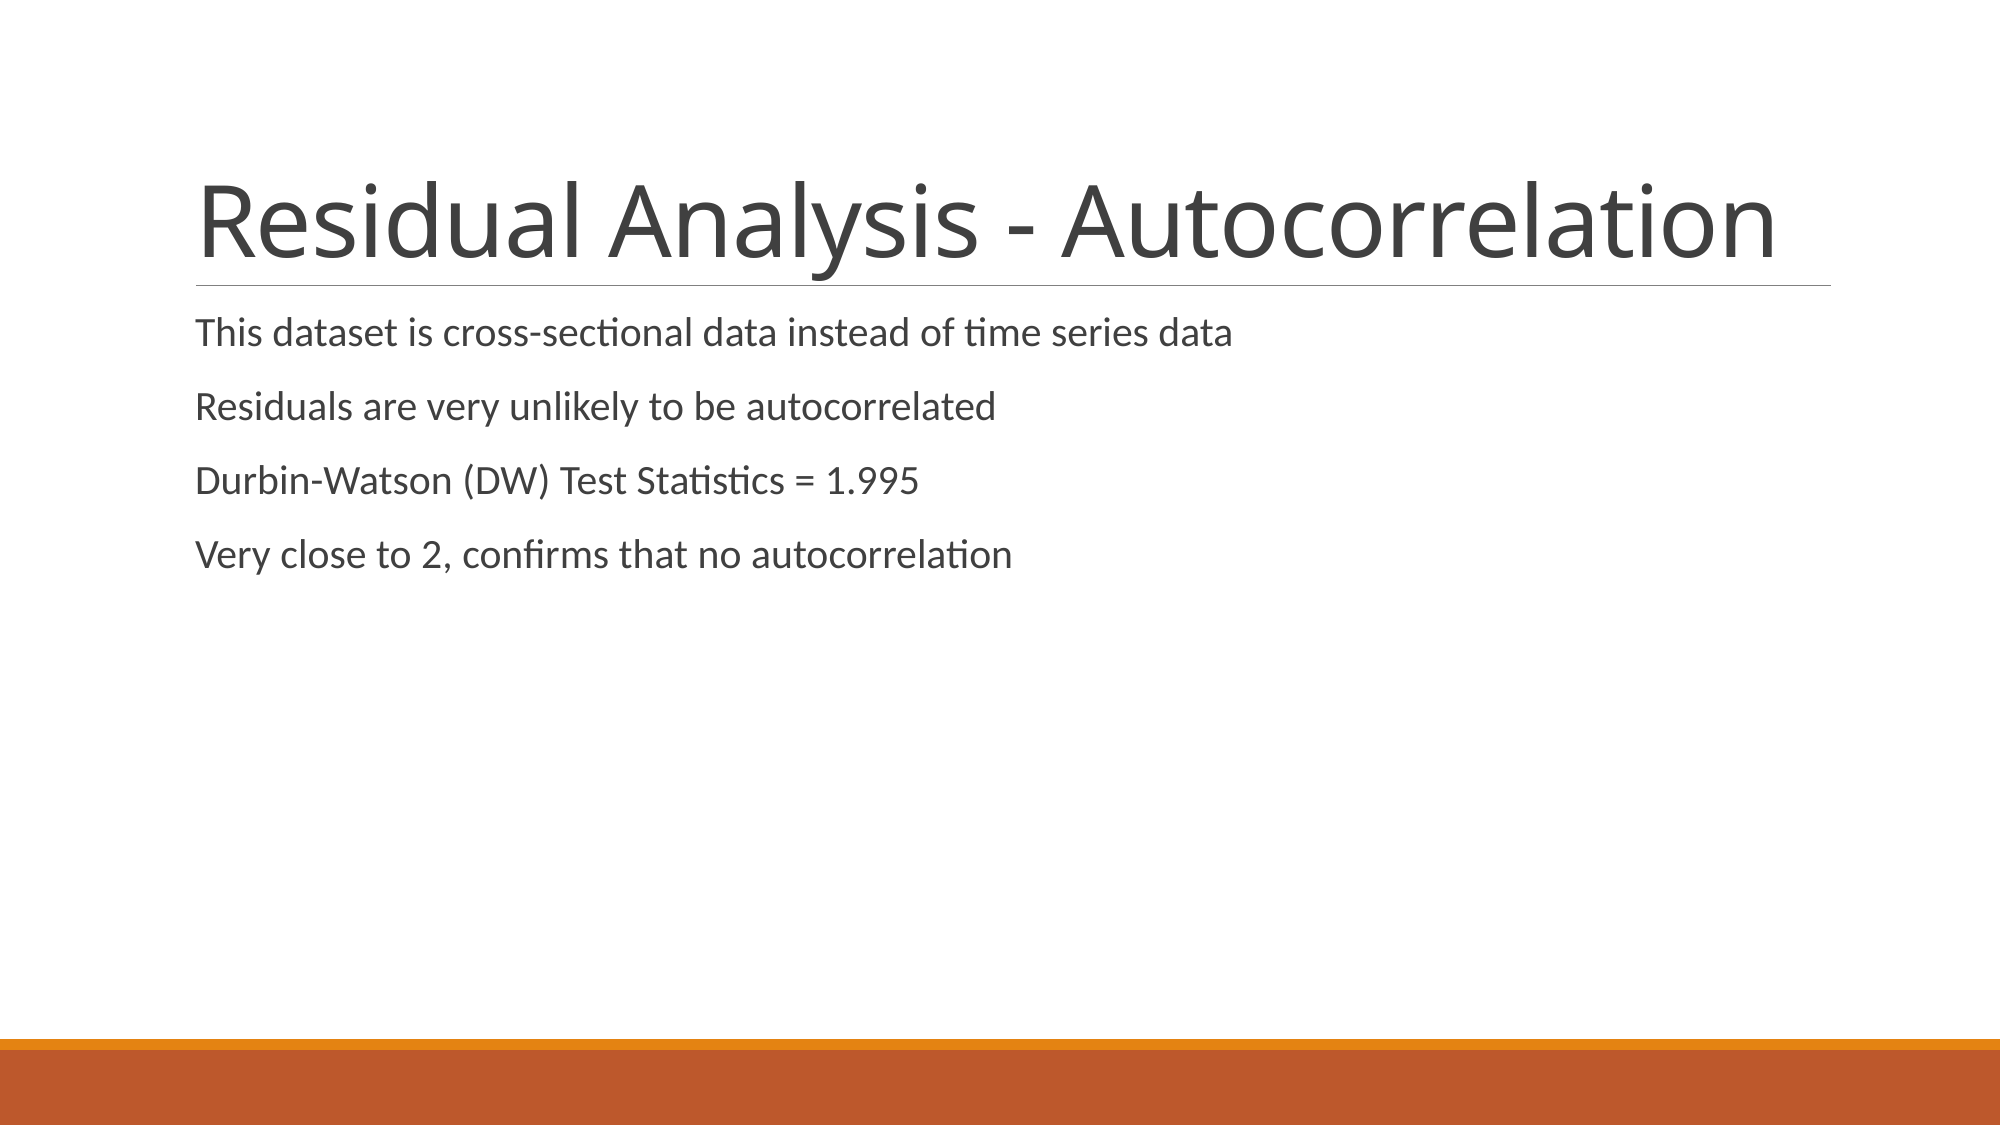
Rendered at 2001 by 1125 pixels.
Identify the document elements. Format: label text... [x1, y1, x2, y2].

title Residual Analysis - Autocorrelation [180, 47, 1830, 285]
list This dataset is cross-sectional data instead of time series data Residuals are very unlikely to be autocorrelated Durbin-Watson (DW) Test Statistics = 1.995 Very close to 2, confirms that no autocorrelation [180, 302, 1790, 963]
